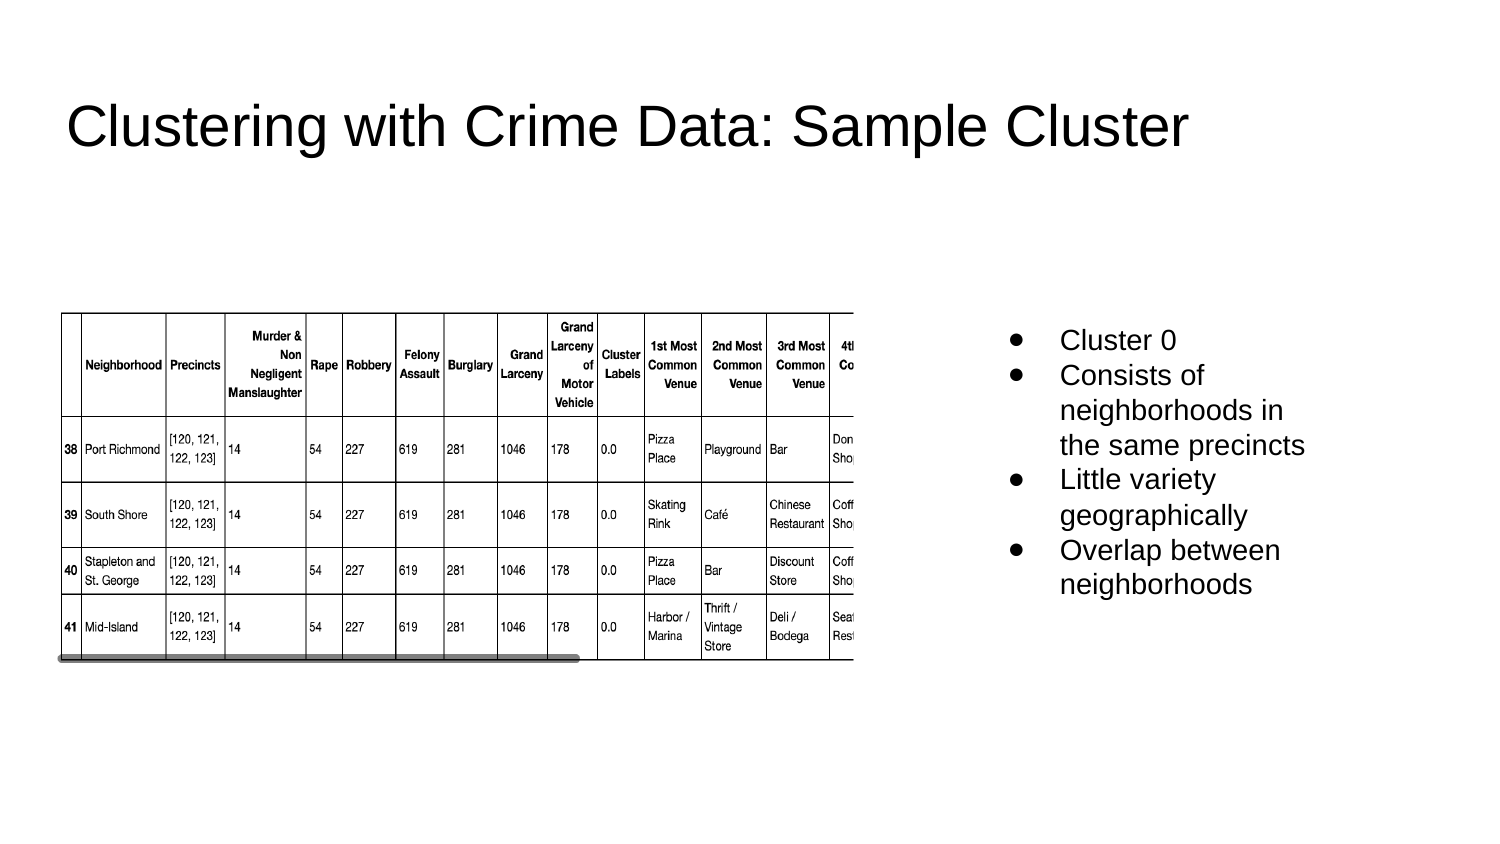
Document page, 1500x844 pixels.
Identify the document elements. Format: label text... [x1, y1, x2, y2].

title Clustering with Crime Data: Sample Cluster [51, 72, 1449, 167]
text_box Cluster 0 Consists of neighborhoods in the same precincts Little variety geographically Overlap between neighborhoods [969, 306, 1338, 674]
picture [50, 305, 880, 674]
